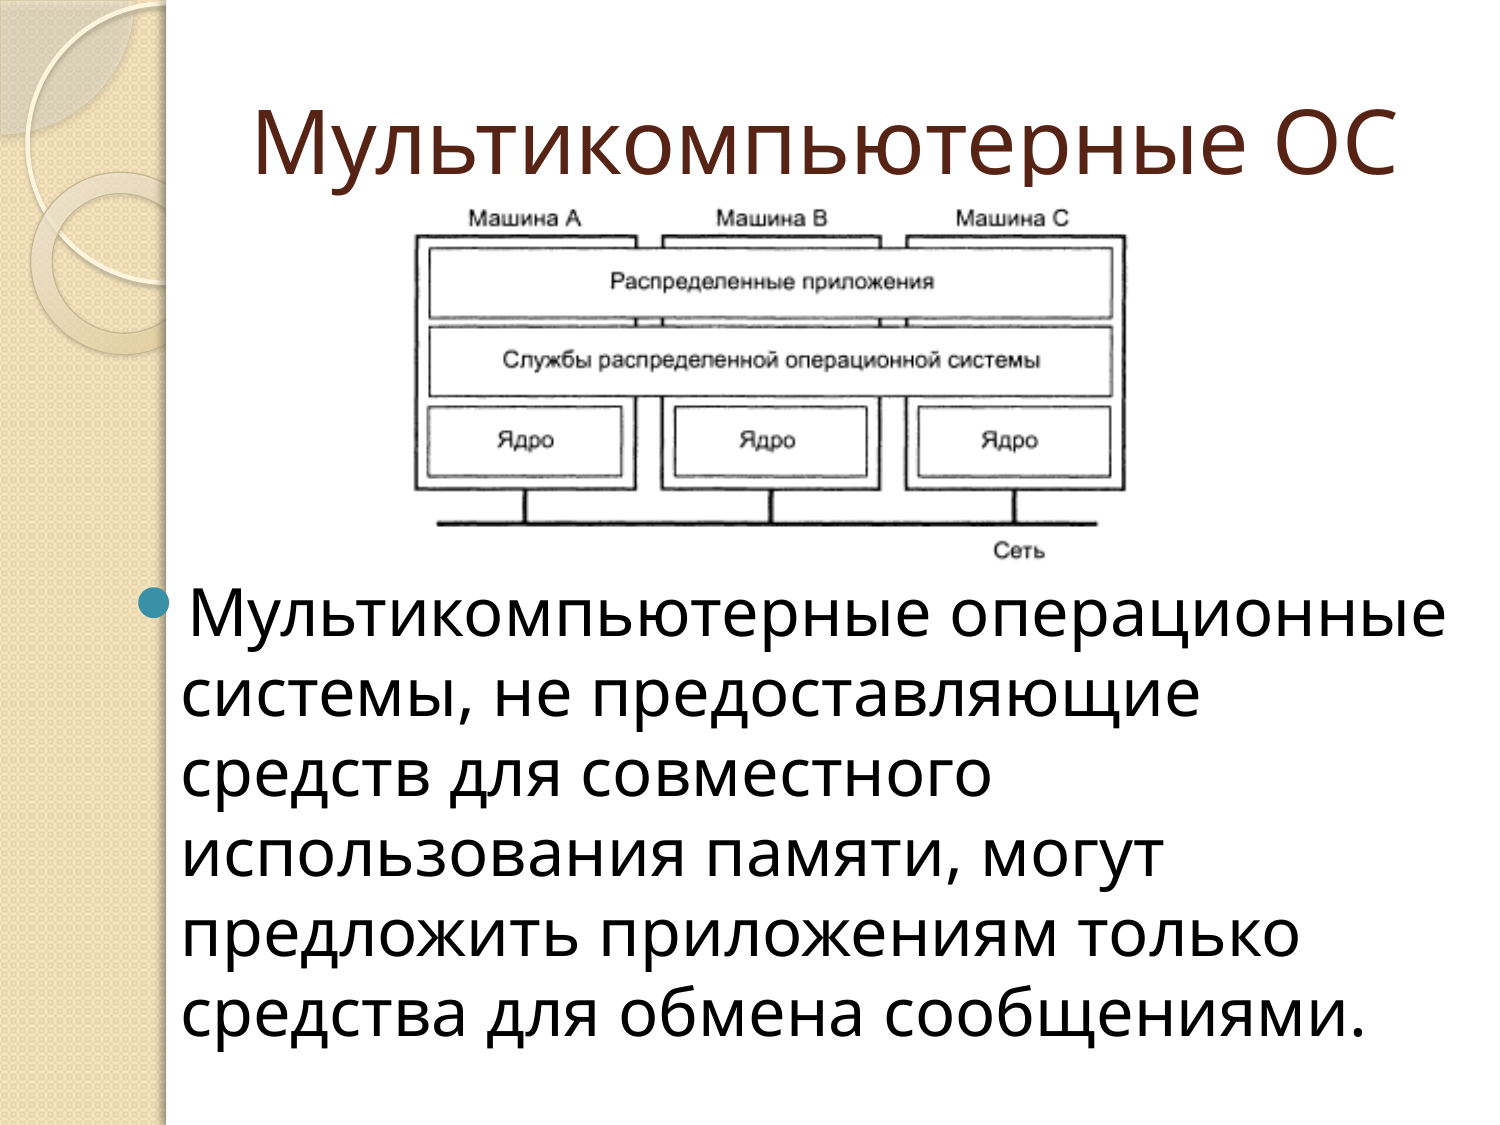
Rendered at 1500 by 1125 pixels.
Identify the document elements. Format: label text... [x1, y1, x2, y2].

title Мультикомпьютерные ОС [235, 45, 1466, 233]
list Мультикомпьютерные операционные системы, не предоставляющие средств для совместного использования памяти, могут предложить приложениям только средства для обмена сообщениями. [105, 562, 1466, 1026]
picture [374, 187, 1168, 575]
